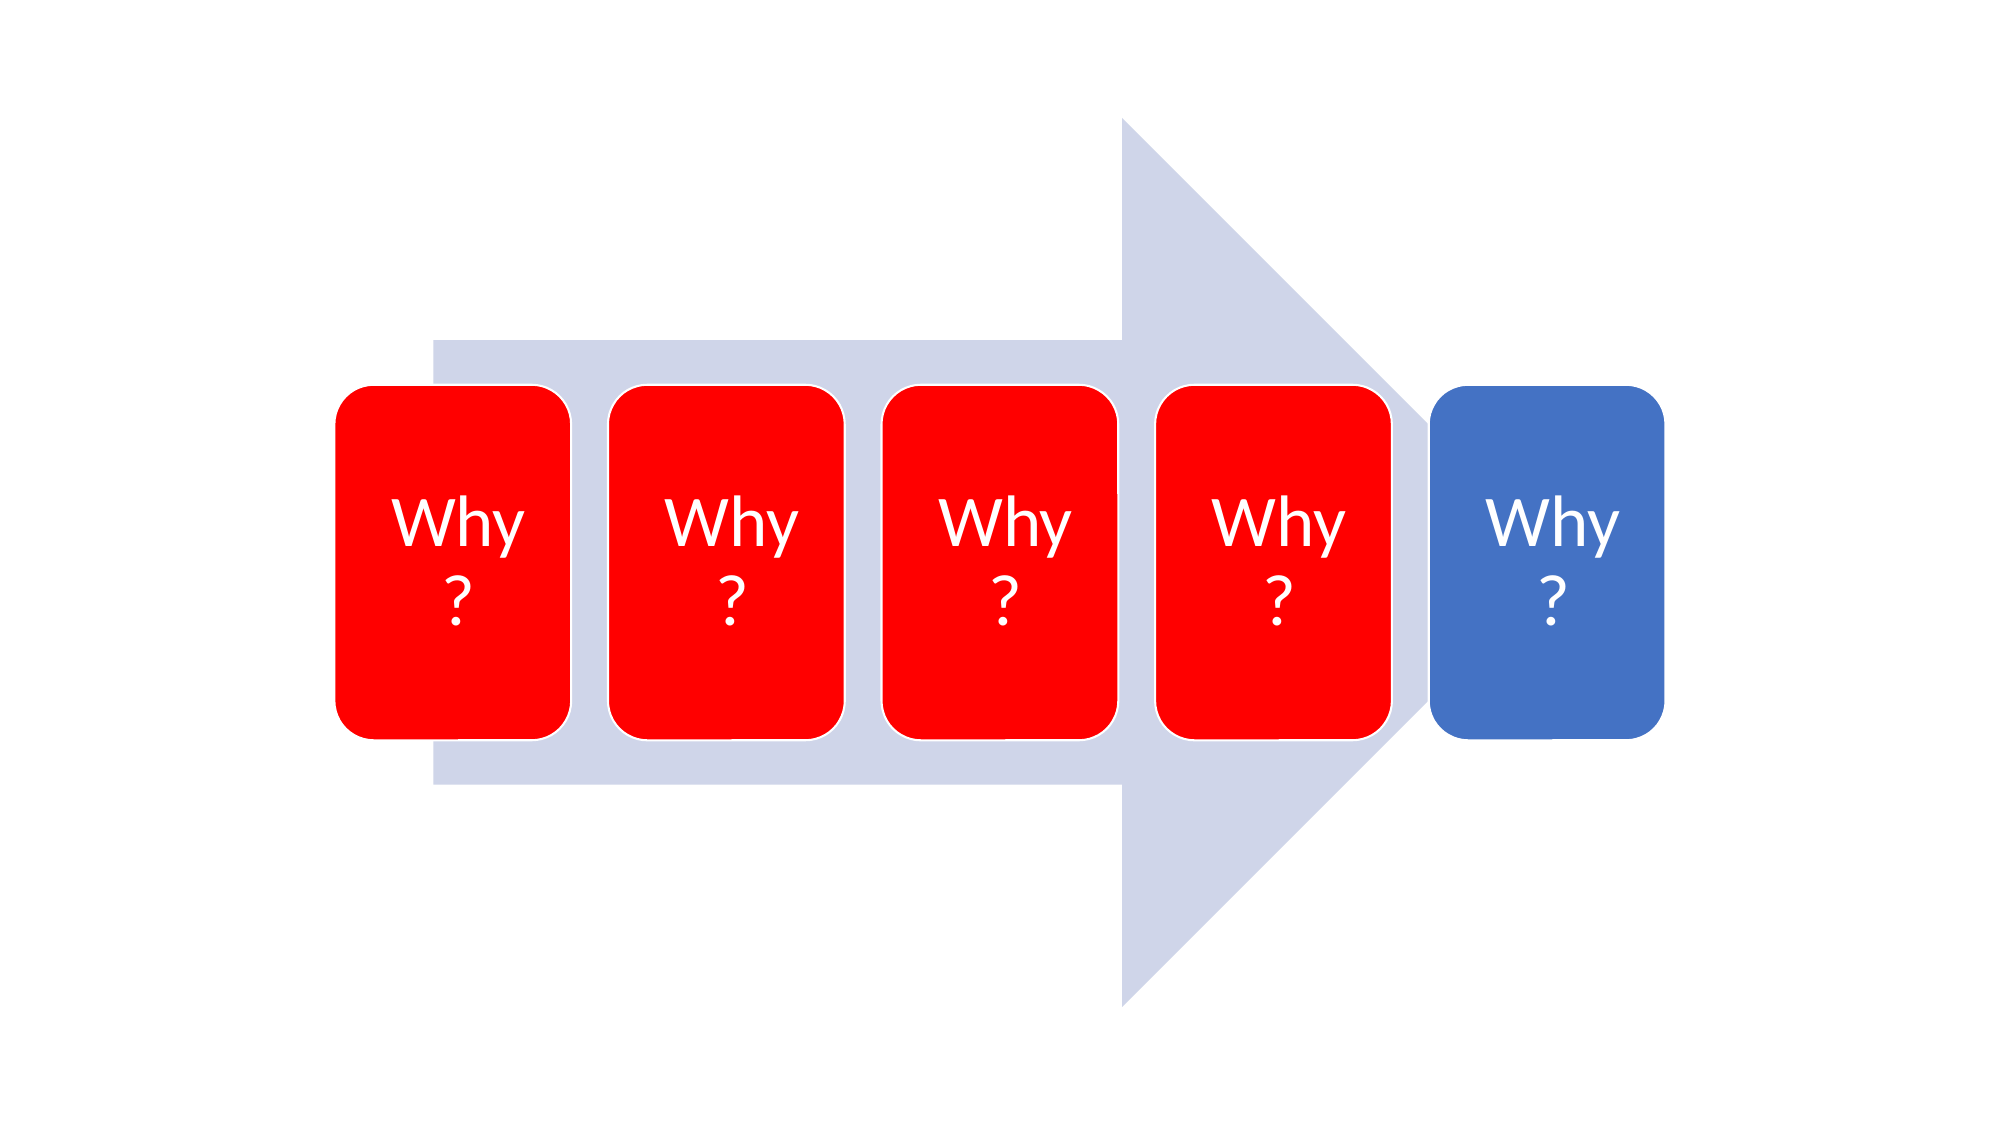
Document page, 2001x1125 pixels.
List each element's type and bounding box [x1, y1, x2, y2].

text_box [333, 117, 1667, 1007]
